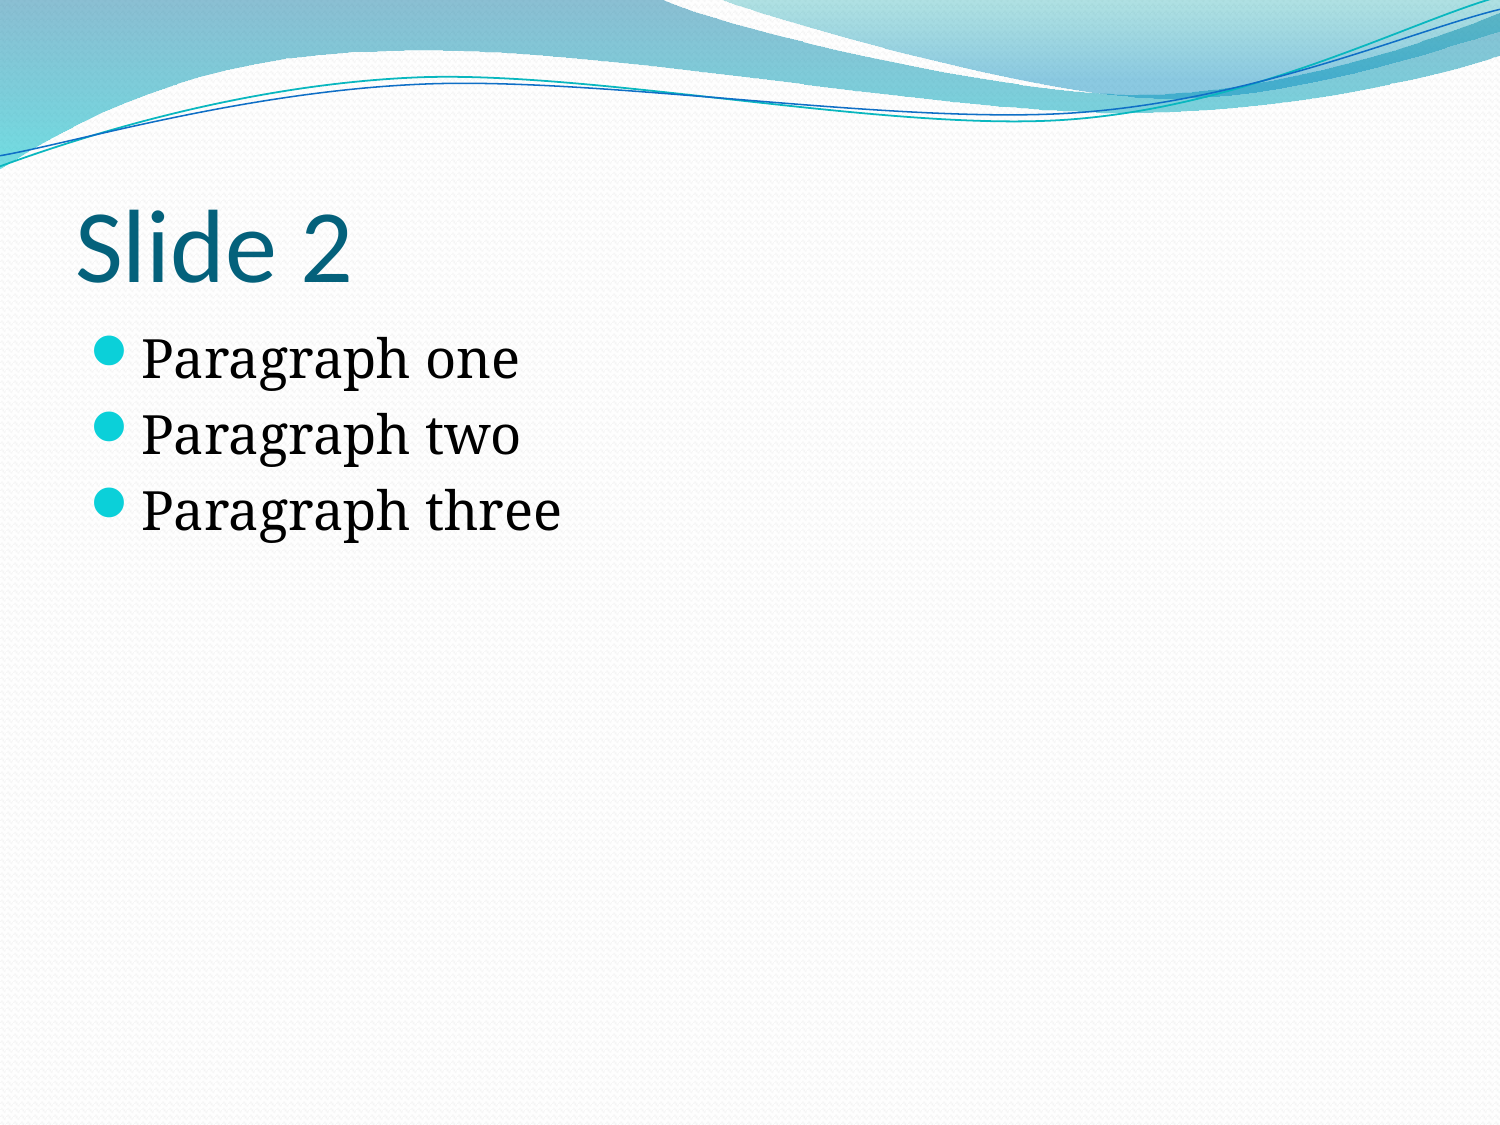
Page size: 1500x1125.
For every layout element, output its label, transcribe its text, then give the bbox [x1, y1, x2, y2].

title Slide 2 [75, 115, 1425, 303]
list Paragraph one Paragraph two Paragraph three [75, 317, 1425, 1038]
